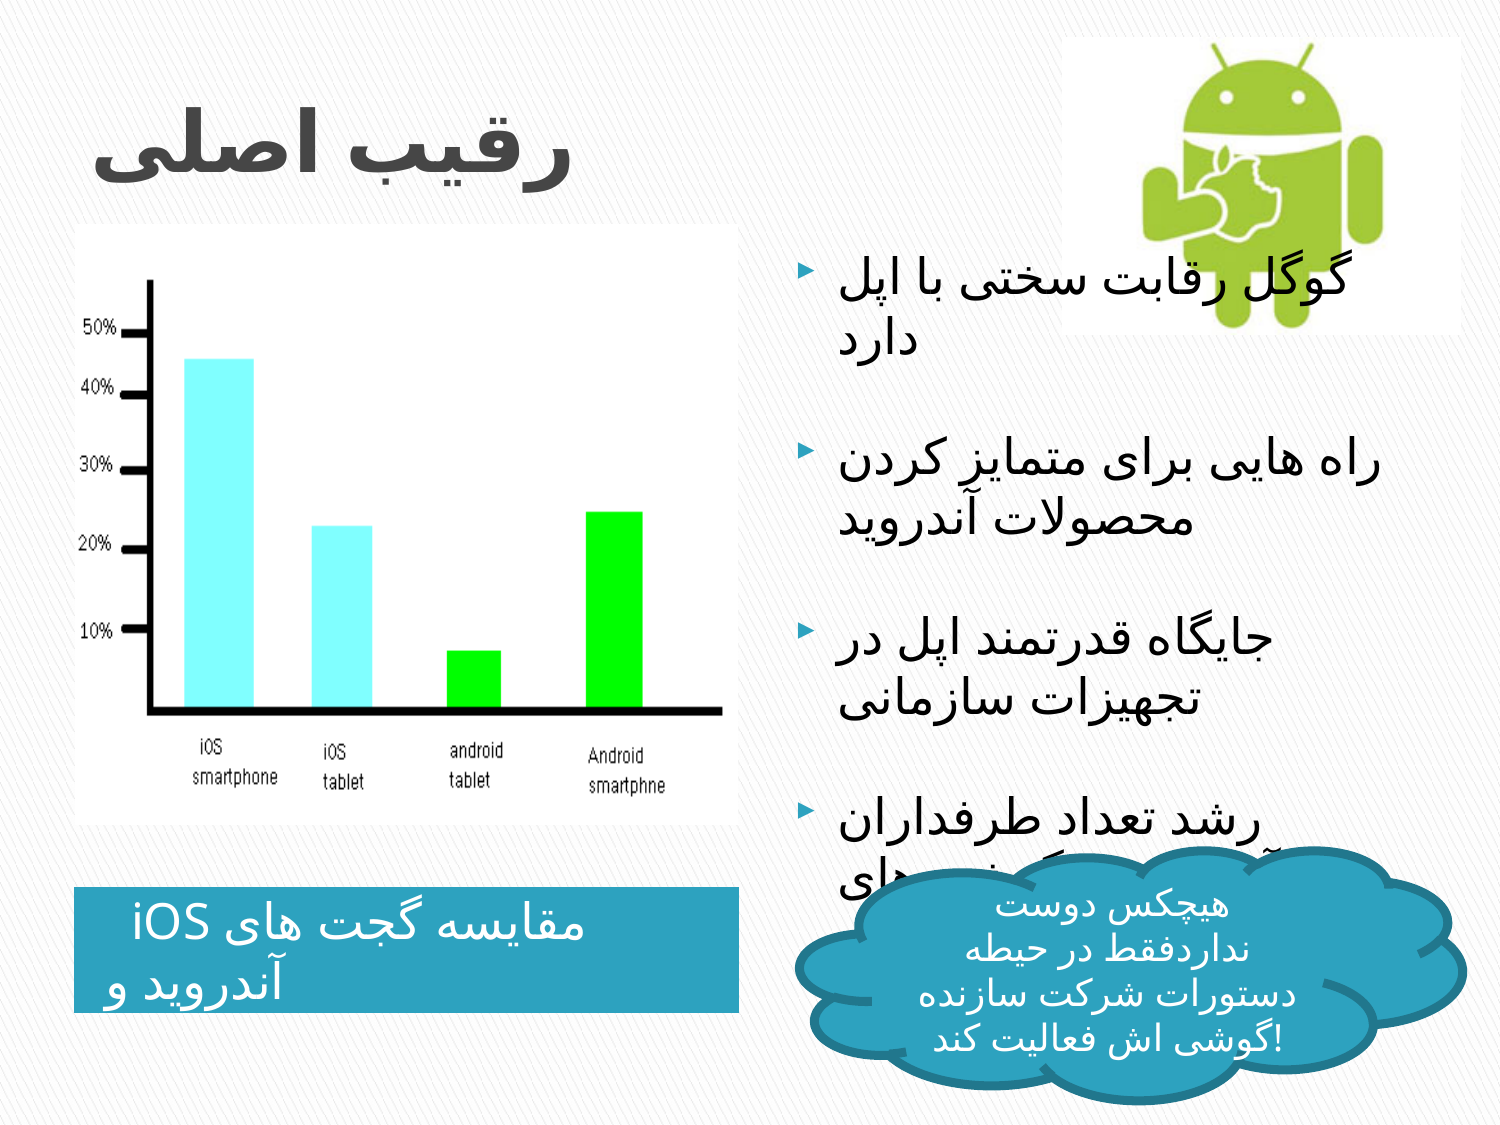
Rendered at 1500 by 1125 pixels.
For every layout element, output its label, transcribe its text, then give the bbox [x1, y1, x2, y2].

title رقیب اصلی [75, 44, 1057, 233]
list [74, 224, 738, 826]
picture [1062, 37, 1462, 335]
list گوگل رقابت سختی با اپل دارد راه هایی برای متمایز کردن محصولات آندروید جایگاه قدرتمند اپل در تجهیزات سازمانی رشد تعداد طرفداران آندروید در گوشی های همراه [762, 237, 1426, 885]
text_box هیچکس دوست نداردفقط در حیطه دستورات شرکت سازنده گوشی اش فعالیت کند! [794, 846, 1468, 1106]
list iOS مقایسه گجت های آندروید و [74, 887, 739, 1013]
